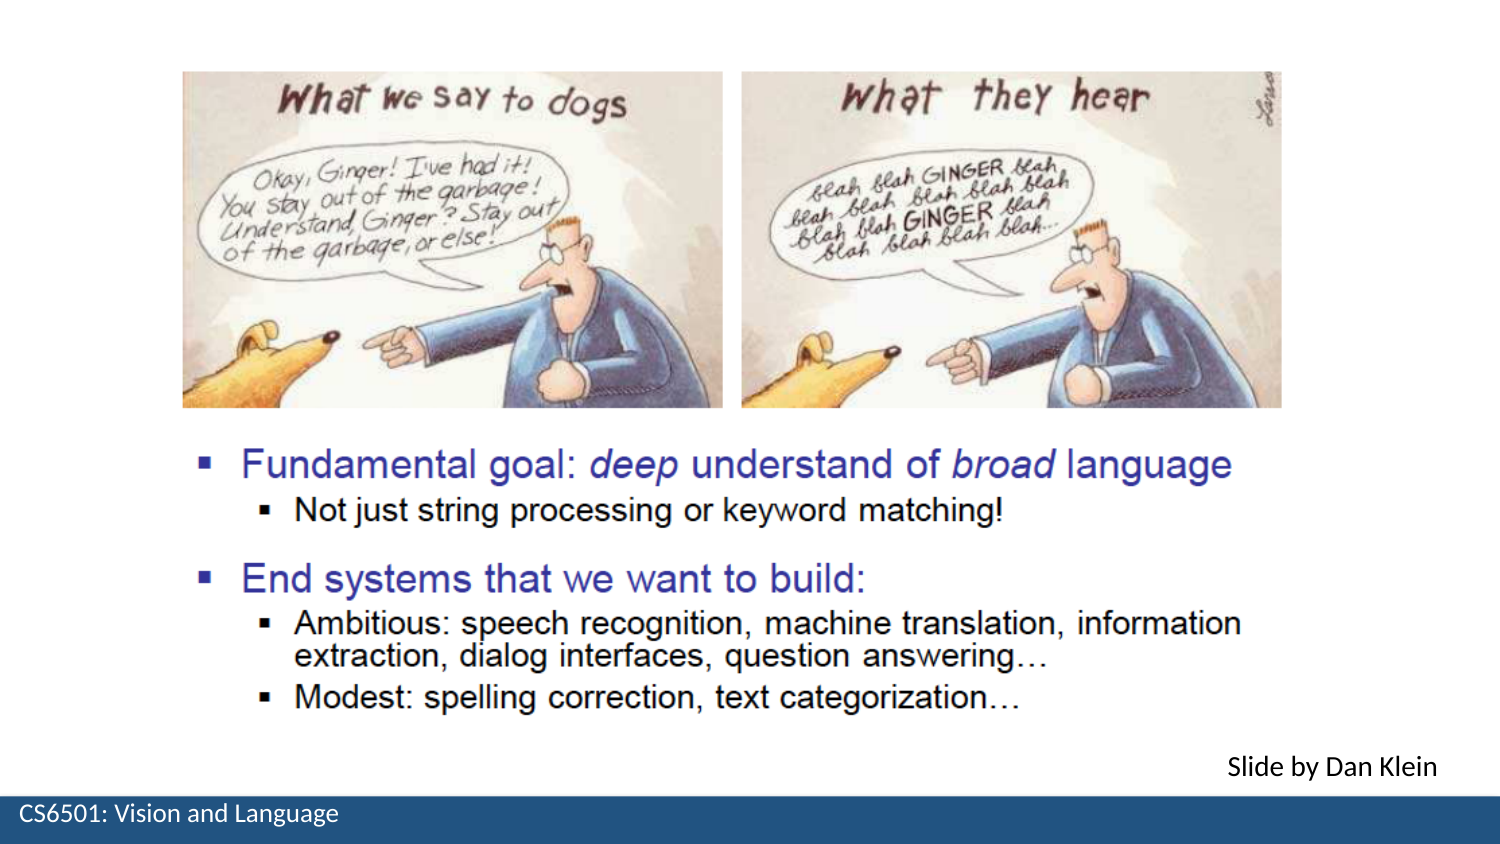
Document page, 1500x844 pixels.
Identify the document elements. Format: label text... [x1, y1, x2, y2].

text_box Slide by Dan Klein [1219, 739, 1446, 790]
picture [129, 29, 1334, 766]
